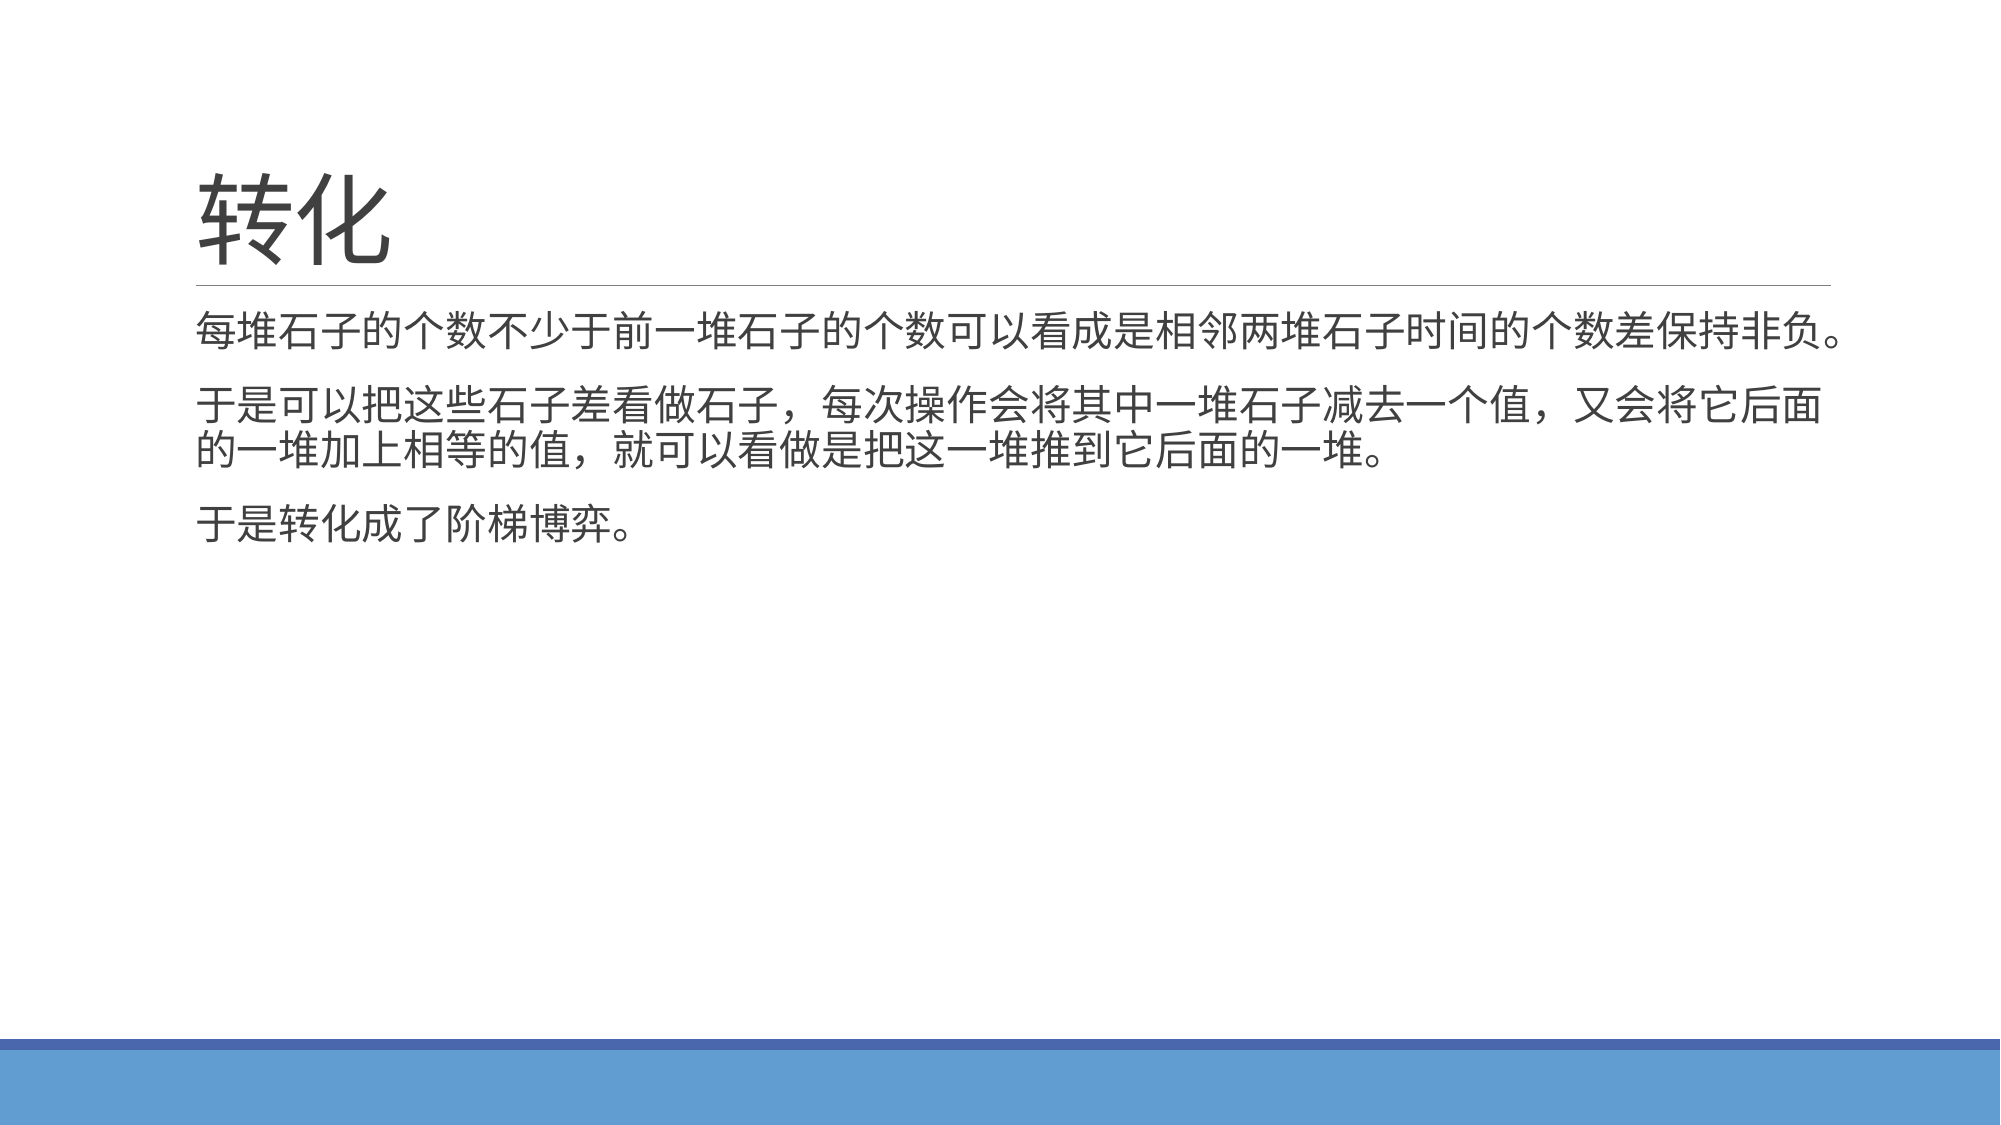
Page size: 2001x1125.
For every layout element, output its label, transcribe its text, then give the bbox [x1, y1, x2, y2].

title 转化 [180, 47, 1830, 285]
list 每堆石子的个数不少于前一堆石子的个数可以看成是相邻两堆石子时间的个数差保持非负。 于是可以把这些石子差看做石子，每次操作会将其中一堆石子减去一个值，又会将它后面的一堆加上相等的值，就可以看做是把这一堆推到它后面的一堆。 于是转化成了阶梯博弈。 [180, 302, 1830, 963]
